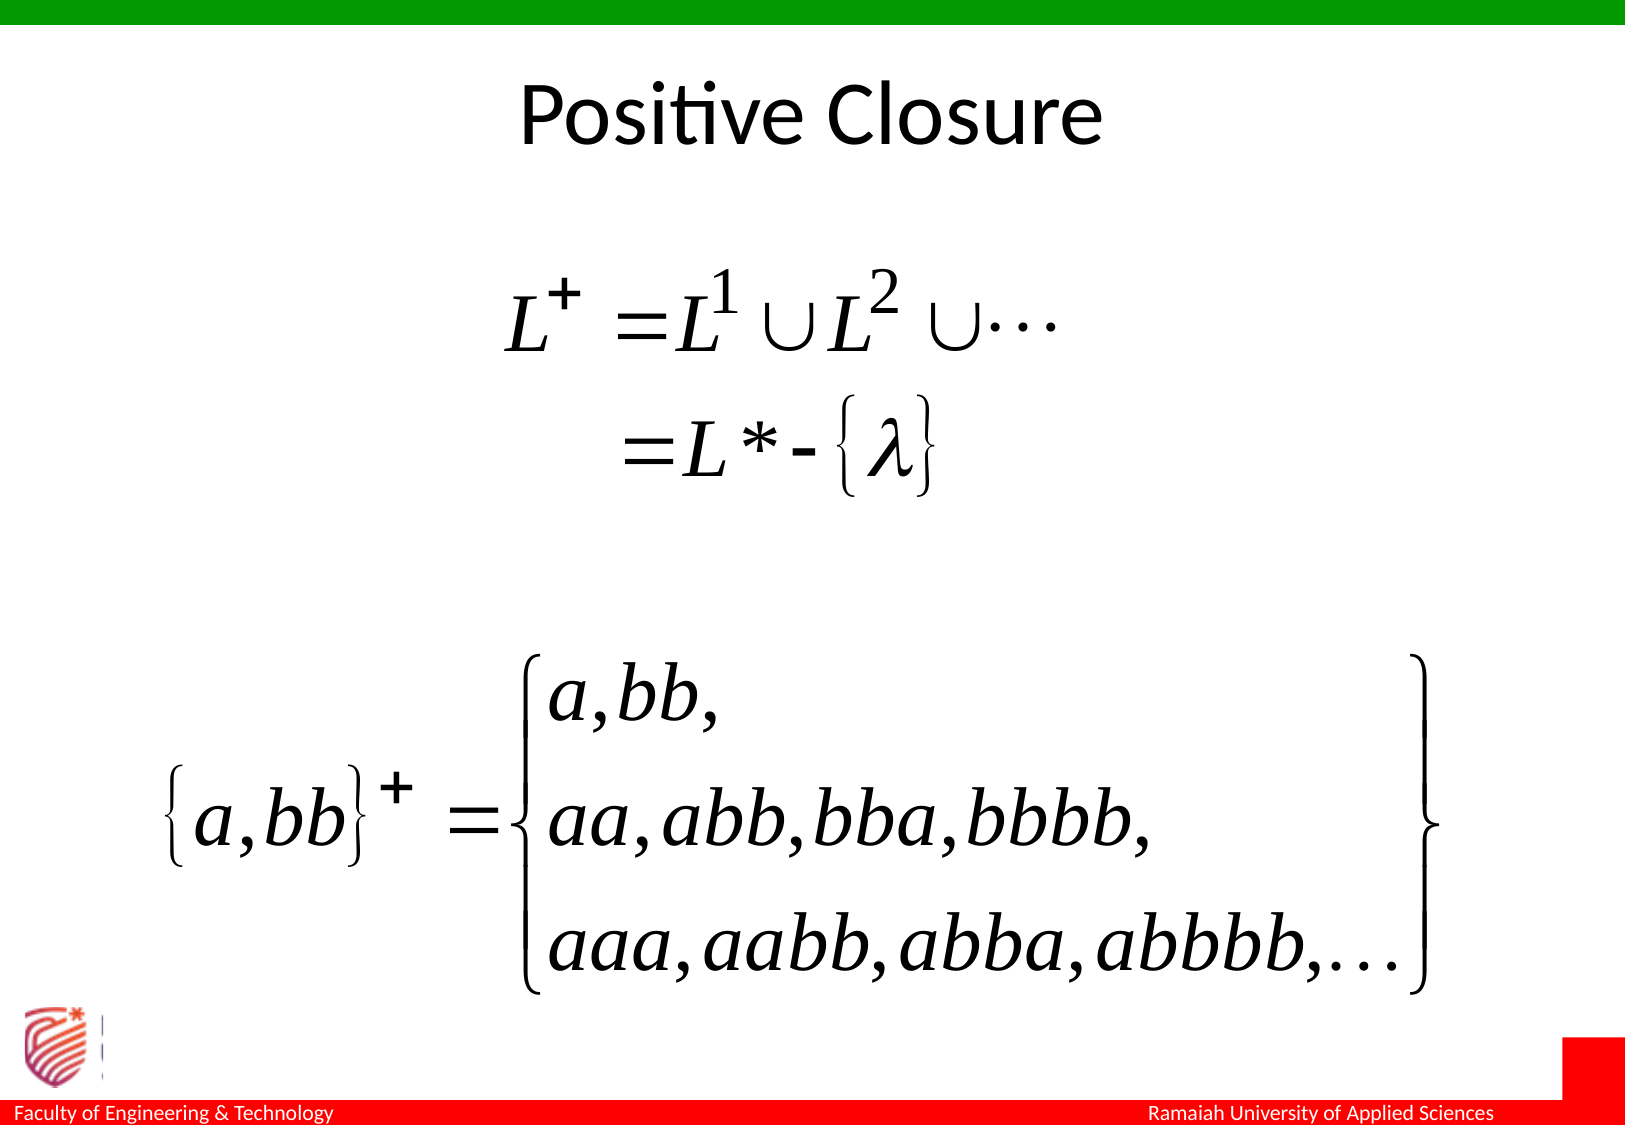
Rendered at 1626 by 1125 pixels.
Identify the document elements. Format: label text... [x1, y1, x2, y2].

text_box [163, 649, 1448, 1001]
picture [24, 1007, 104, 1088]
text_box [499, 257, 1063, 501]
title Positive Closure [81, 45, 1544, 233]
